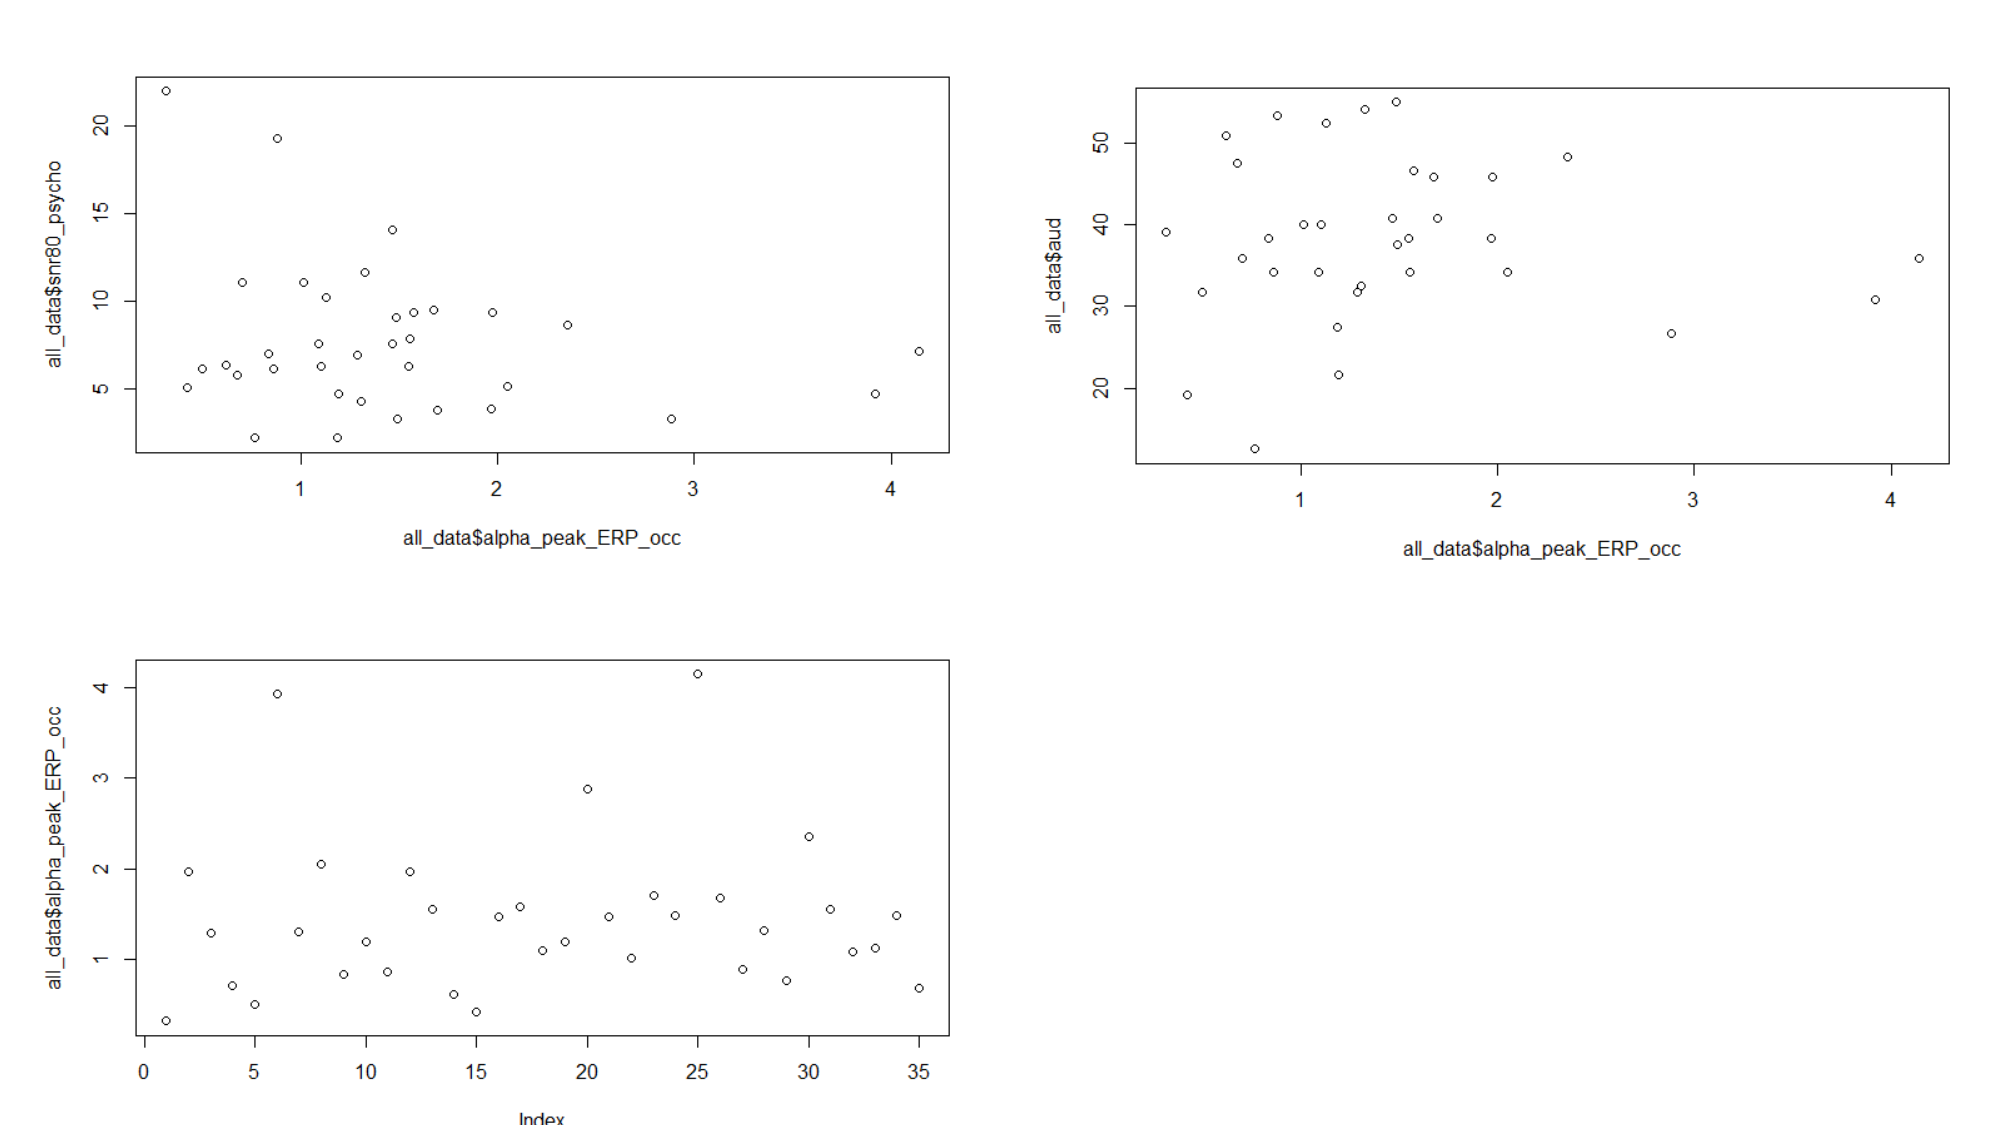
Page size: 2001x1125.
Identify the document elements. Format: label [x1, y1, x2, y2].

picture [38, 0, 1001, 1125]
picture [1038, 0, 2000, 586]
